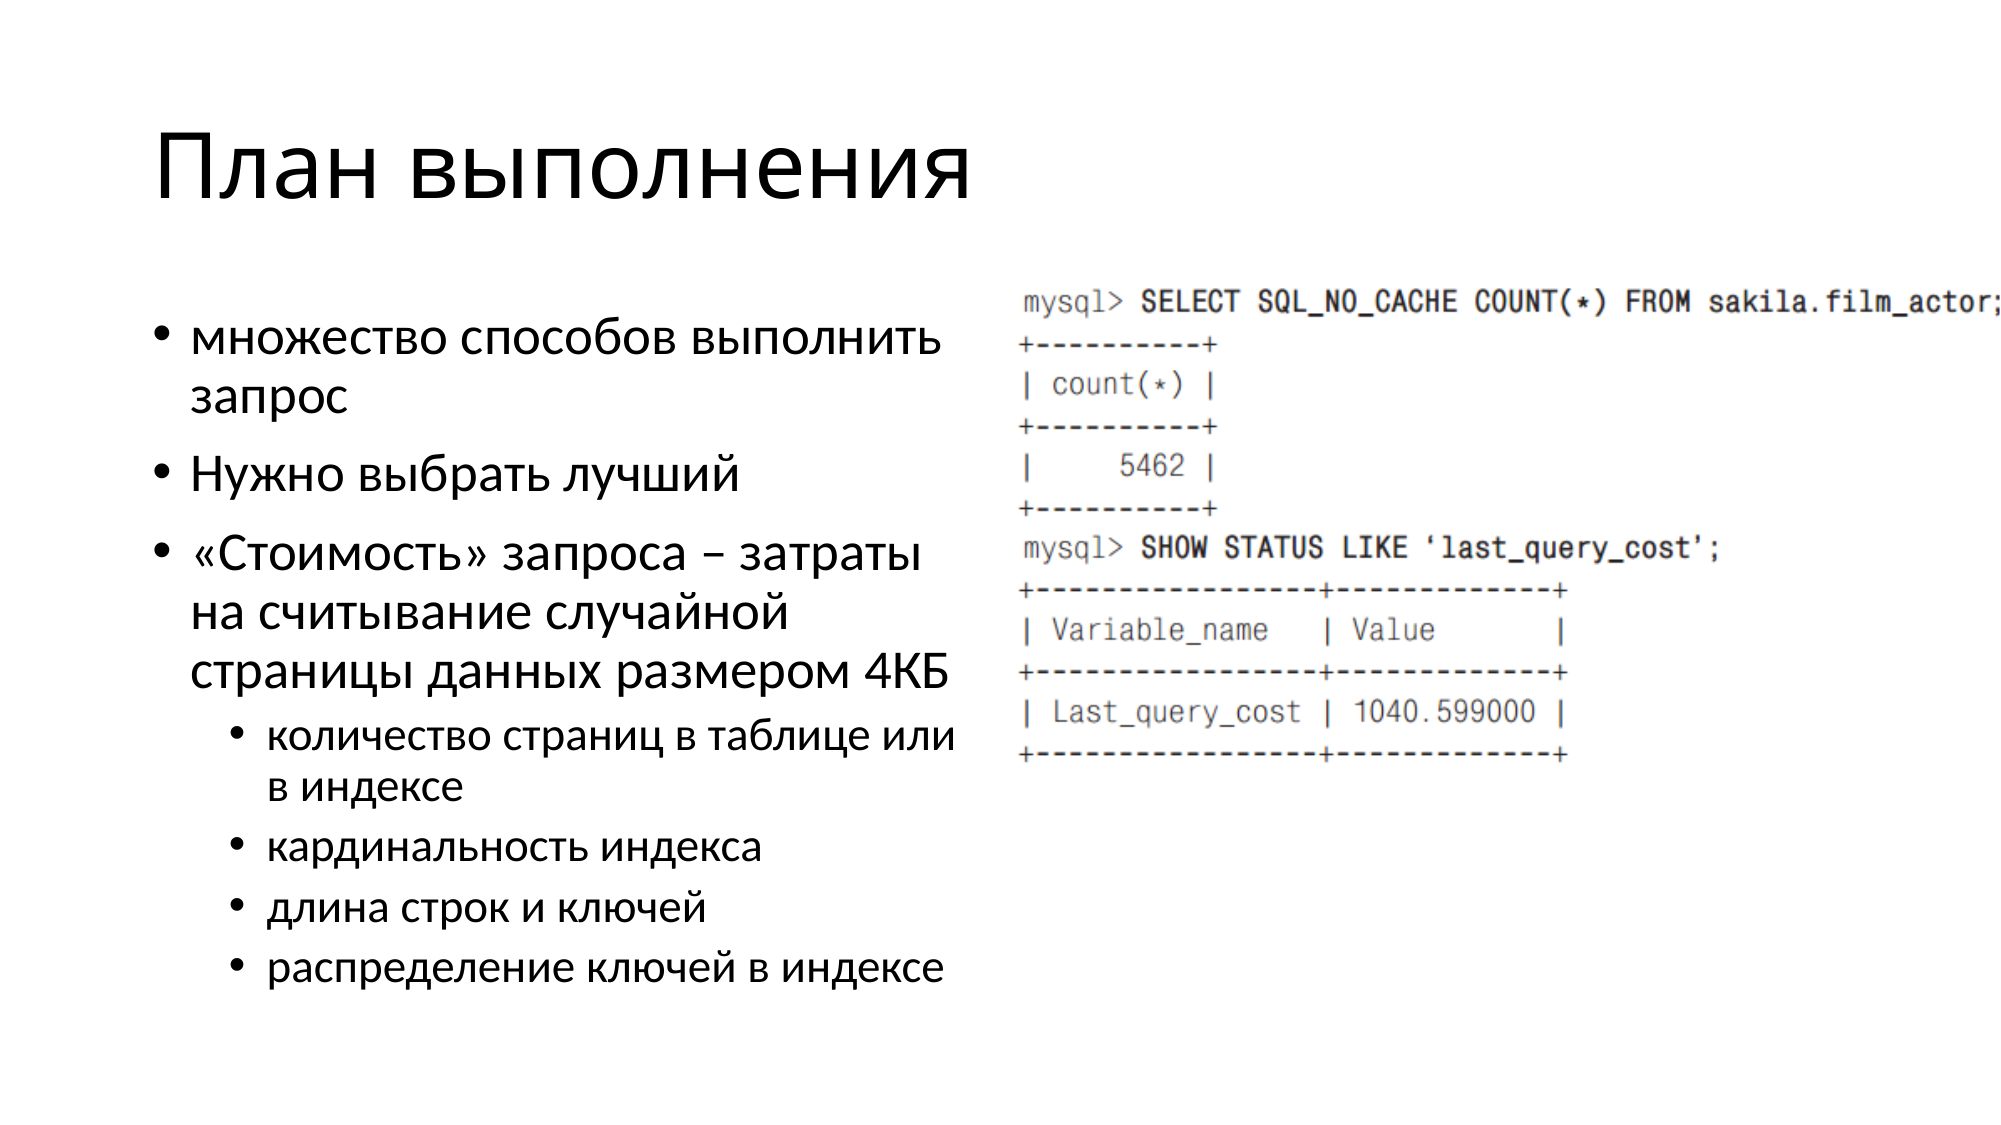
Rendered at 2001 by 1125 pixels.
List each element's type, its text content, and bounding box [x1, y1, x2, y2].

title План выполнения [137, 59, 1863, 278]
picture [1012, 277, 2000, 769]
list множество способов выполнить запрос Нужно выбрать лучший «Стоимость» запроса – затраты на считывание случайной страницы данных размером 4КБ количество страниц в таблице или в индексе кардинальность индекса длина строк и ключей распределение ключей в индексе [137, 299, 994, 1014]
